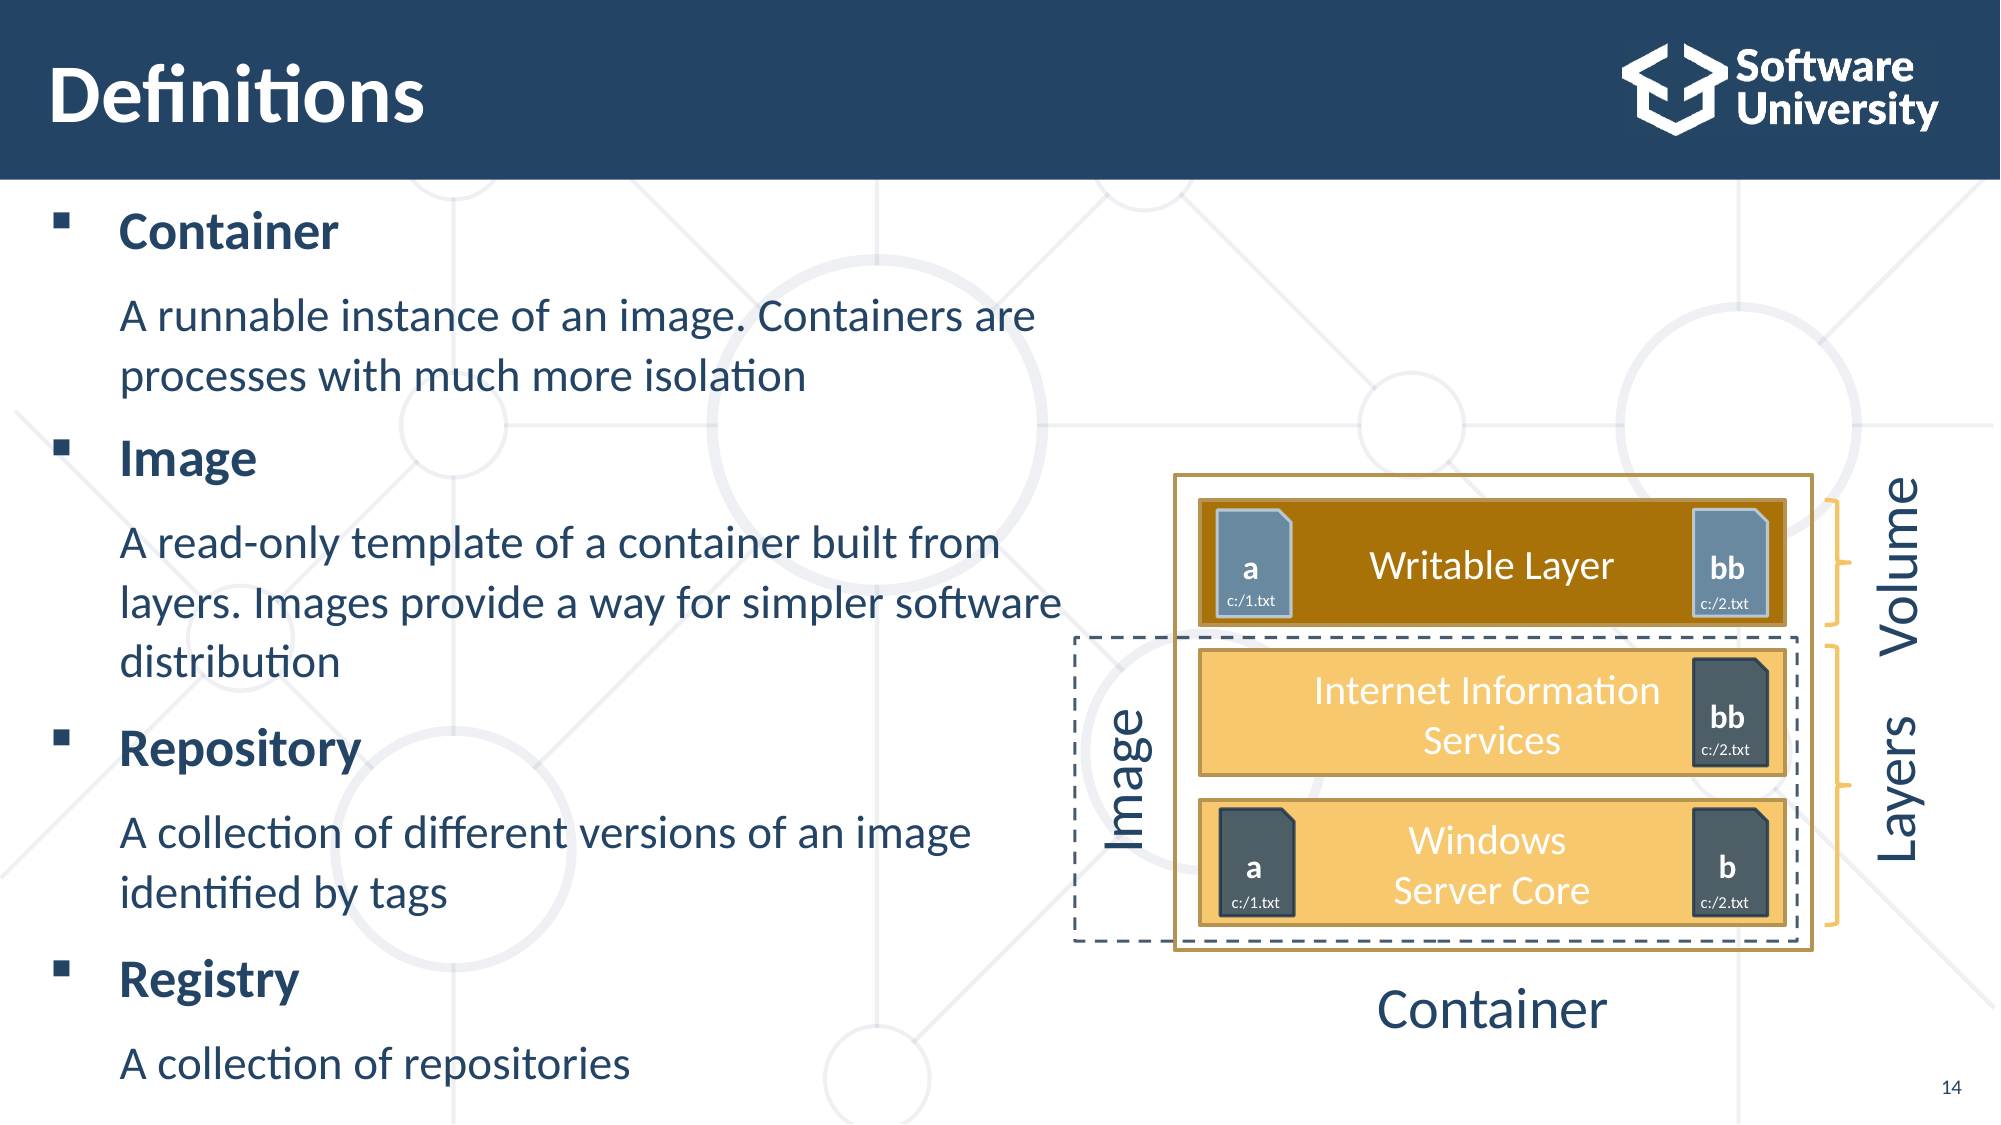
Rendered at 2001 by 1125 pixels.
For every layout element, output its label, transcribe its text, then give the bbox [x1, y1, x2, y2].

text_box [1211, 509, 1292, 618]
picture [1622, 43, 1939, 136]
text_box Image [1076, 681, 1162, 869]
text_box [1215, 808, 1296, 921]
list Container A runnable instance of an image. Containers are processes with much more isolation Image A read-only template of a container built from layers. Images provide a way for simpler software distribution Repository A collection of different versions of an image identified by tags Registry A collection of repositories [31, 188, 1148, 1103]
text_box [1173, 473, 1814, 952]
slide_number 14 [1897, 1070, 1968, 1103]
text_box Container [1362, 962, 1624, 1048]
text_box [1824, 499, 1851, 626]
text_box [1685, 658, 1768, 768]
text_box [1684, 808, 1768, 921]
text_box [1824, 644, 1849, 926]
text_box Volume [1851, 453, 1937, 672]
title Definitions [31, 16, 1591, 162]
text_box Layers [1849, 691, 1935, 879]
text_box [1073, 635, 1799, 943]
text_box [1684, 509, 1768, 622]
